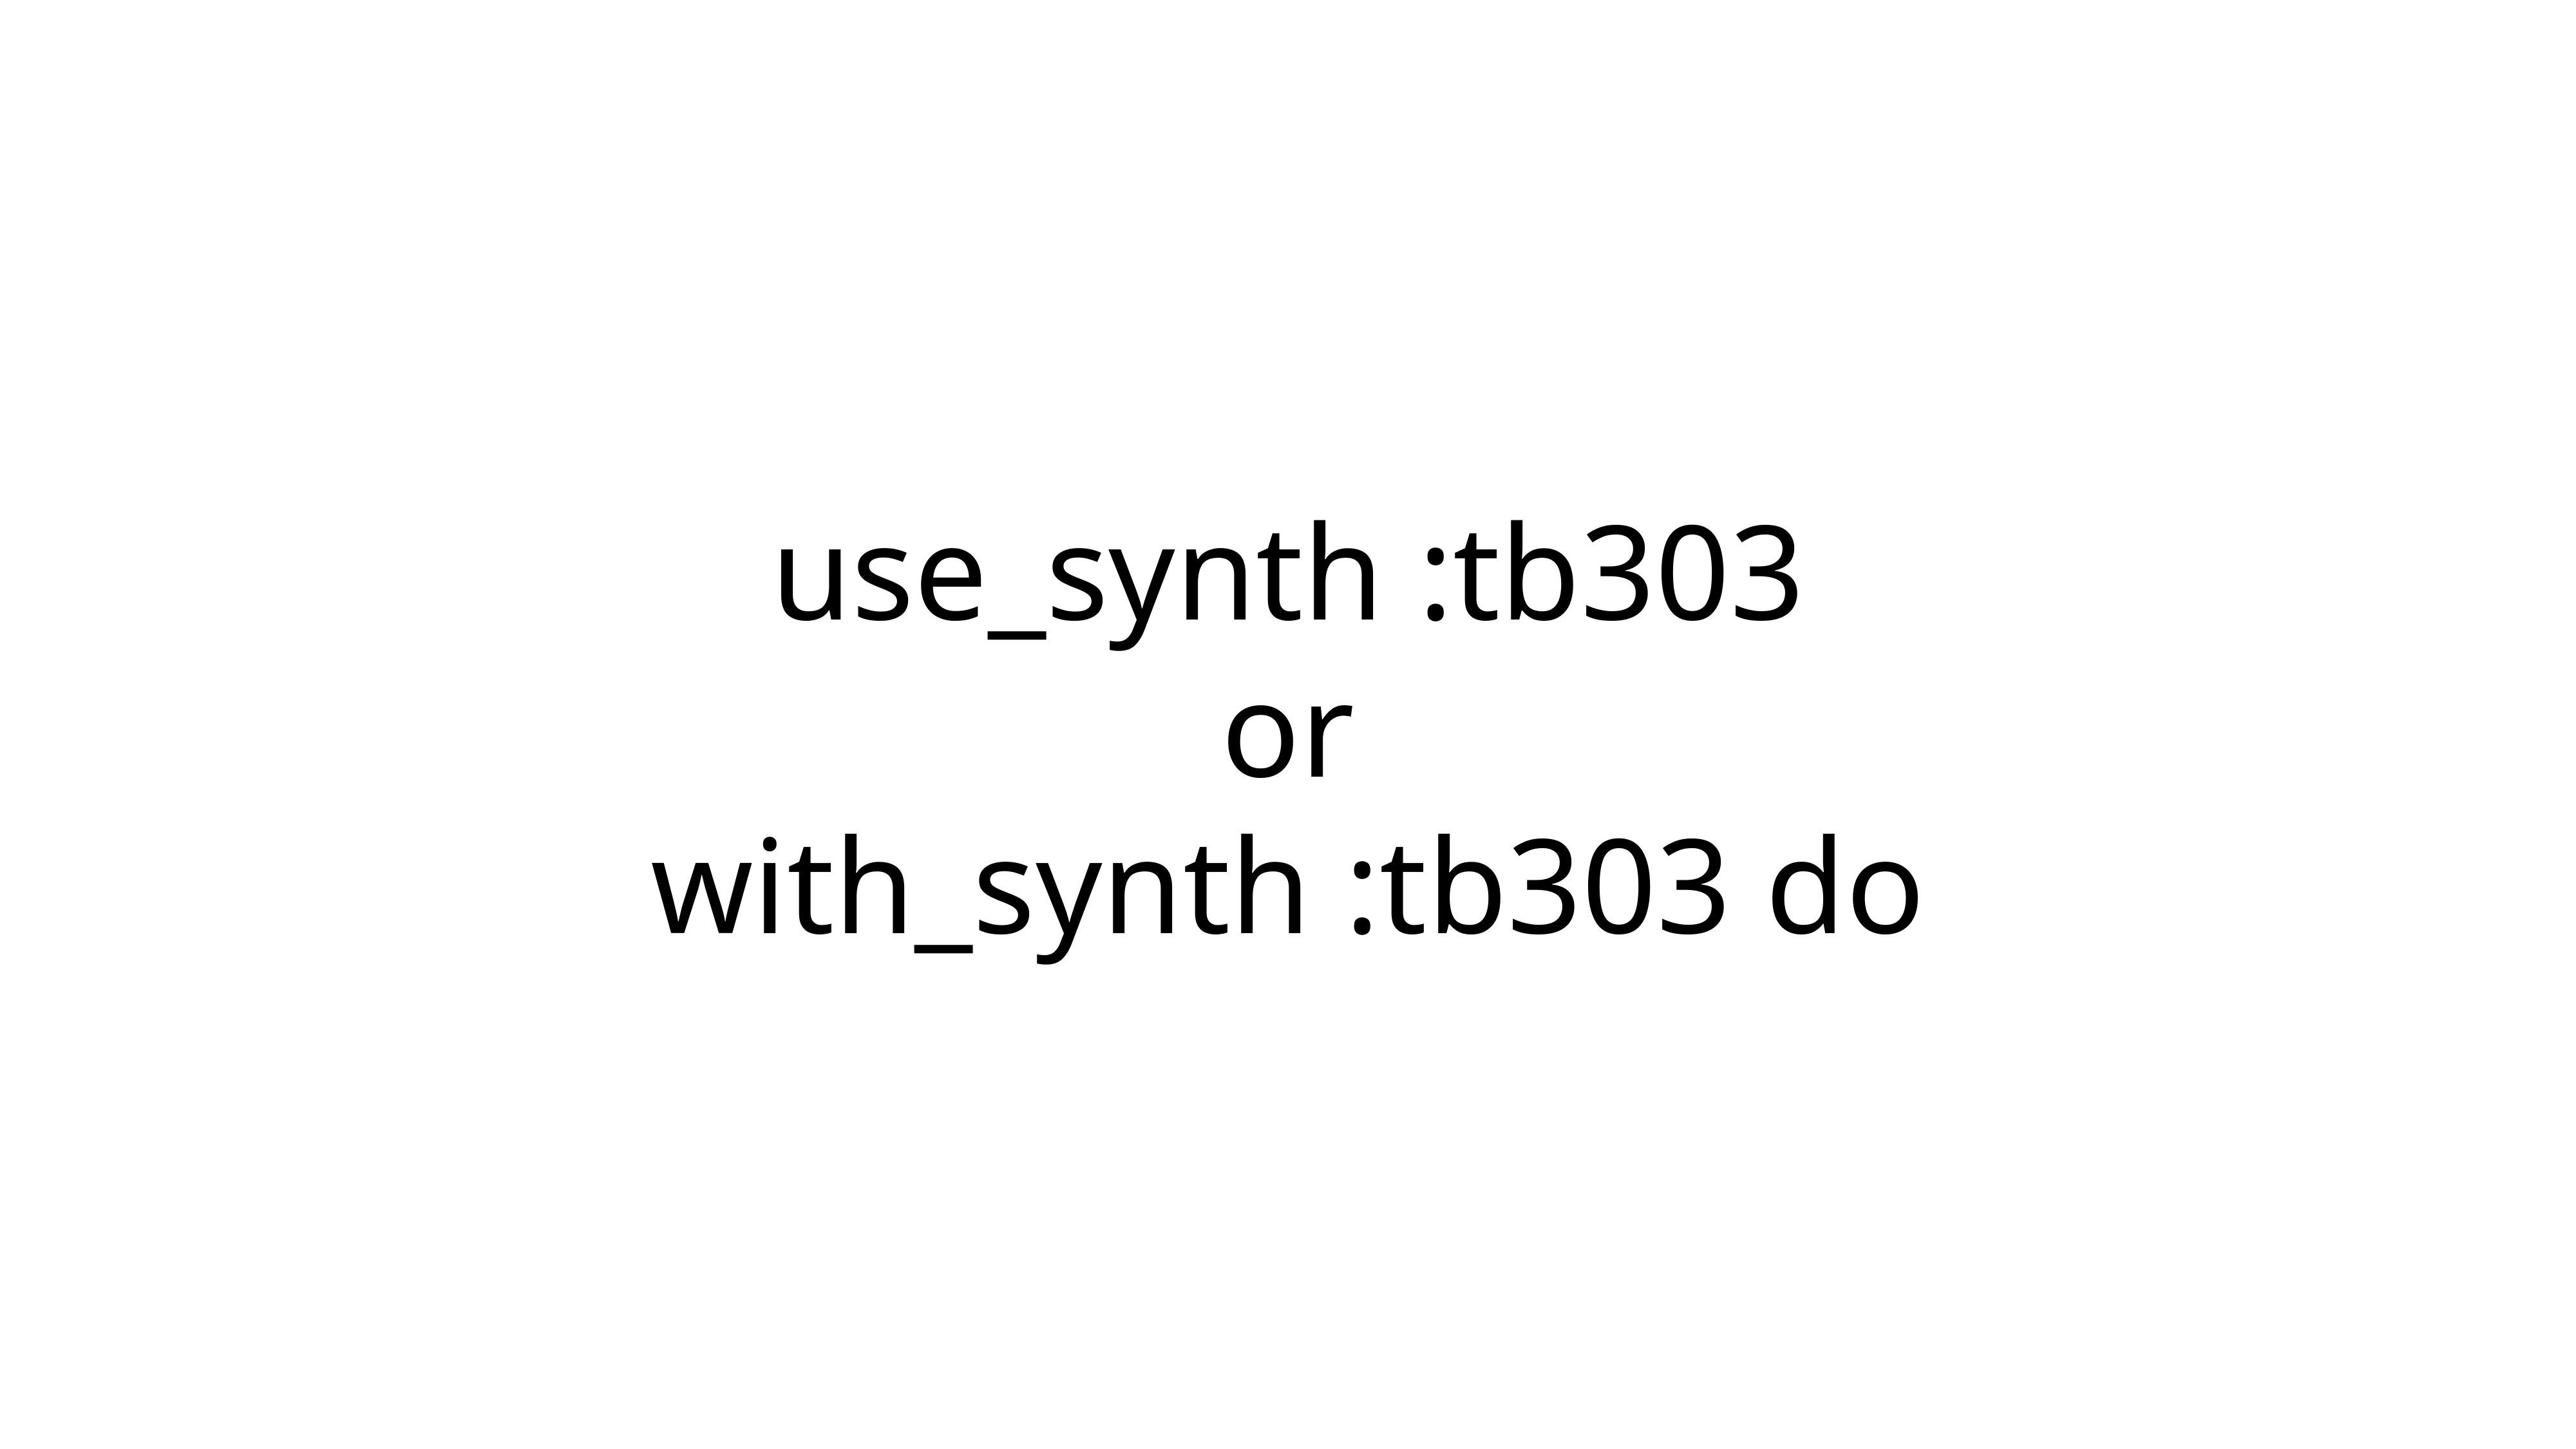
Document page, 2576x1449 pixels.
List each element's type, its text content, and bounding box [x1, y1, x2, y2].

title use_synth :tb303 or with_synth :tb303 do [510, 478, 2066, 971]
